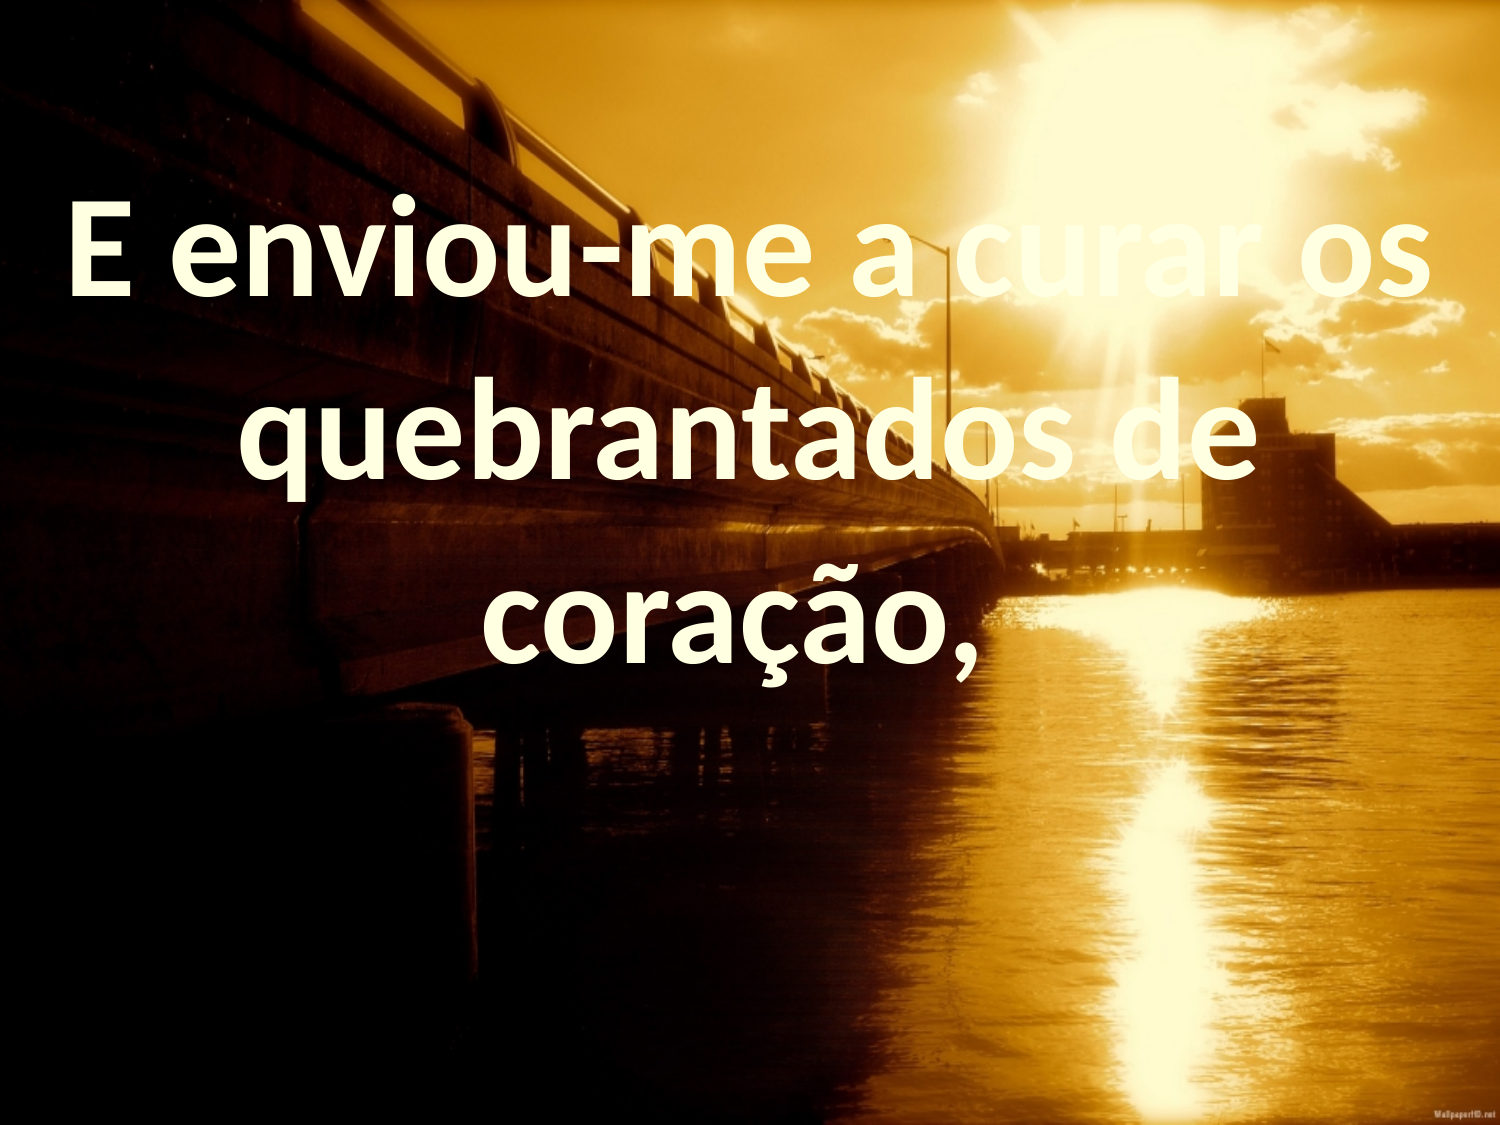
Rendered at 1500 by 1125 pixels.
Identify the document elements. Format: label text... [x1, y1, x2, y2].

picture [0, 0, 1500, 1125]
text_box E enviou-me a curar os quebrantados de coração, [18, 134, 1481, 700]
